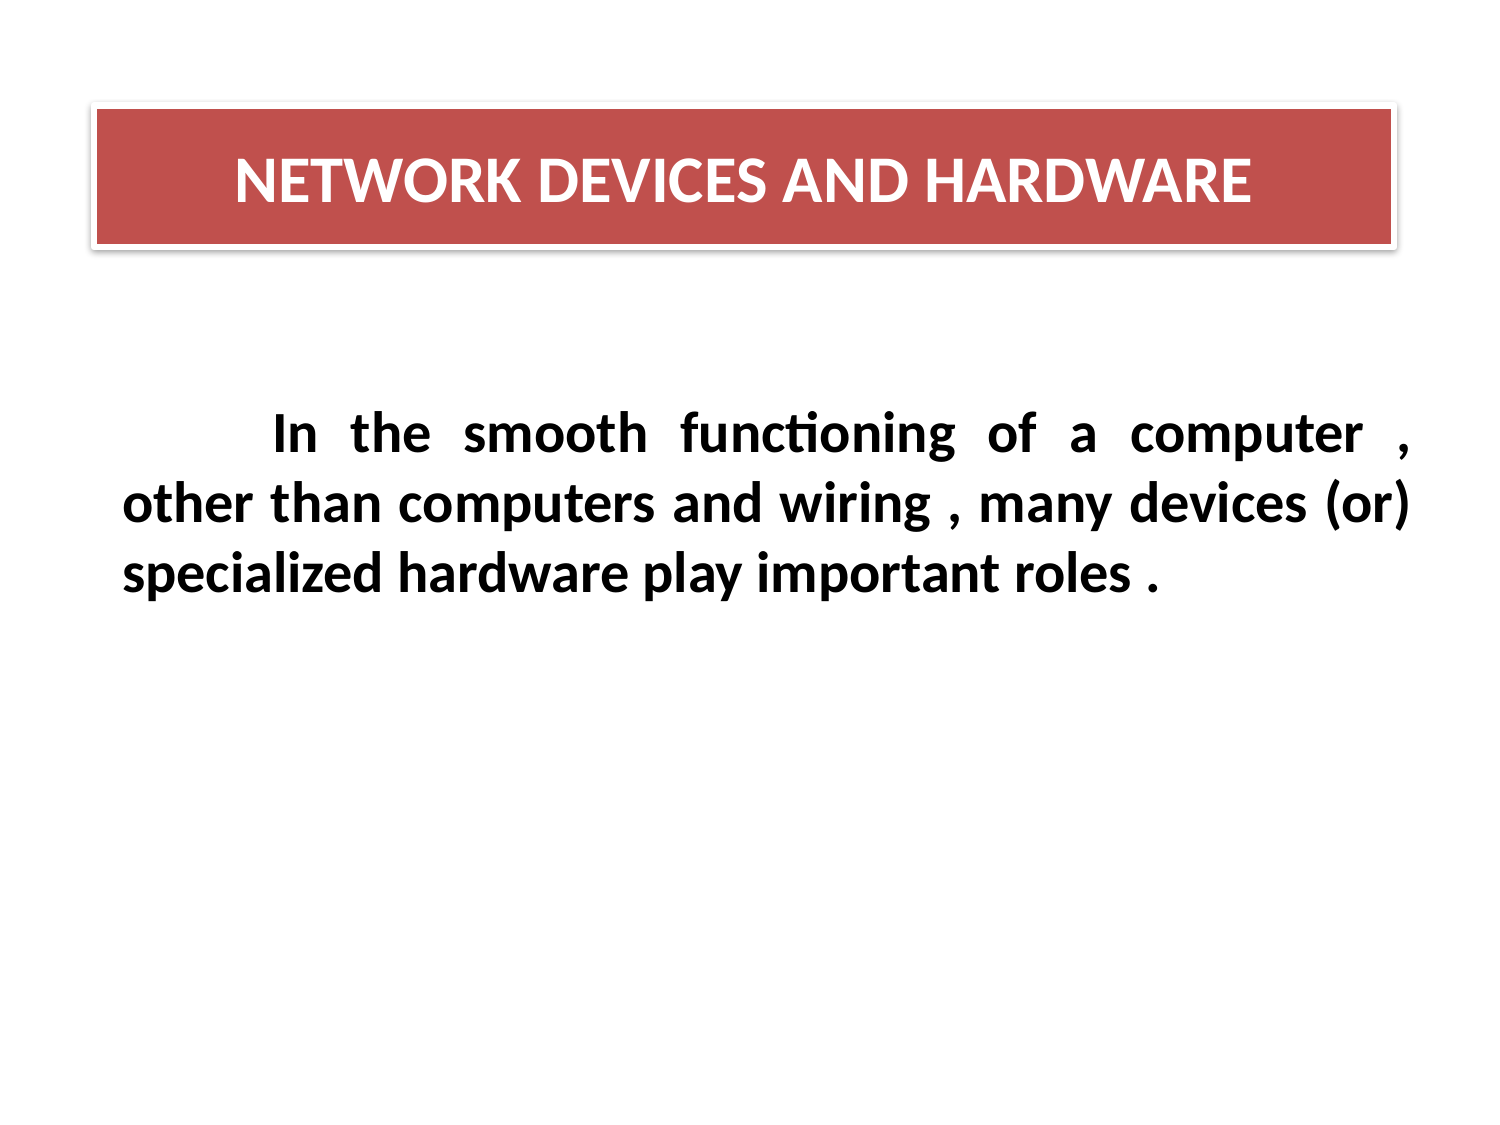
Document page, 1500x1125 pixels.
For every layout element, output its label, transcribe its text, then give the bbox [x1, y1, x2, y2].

list In the smooth functioning of a computer , other than computers and wiring , many devices (or) specialized hardware play important roles . [46, 386, 1428, 659]
text_box NETWORK DEVICES AND HARDWARE [91, 102, 1397, 250]
